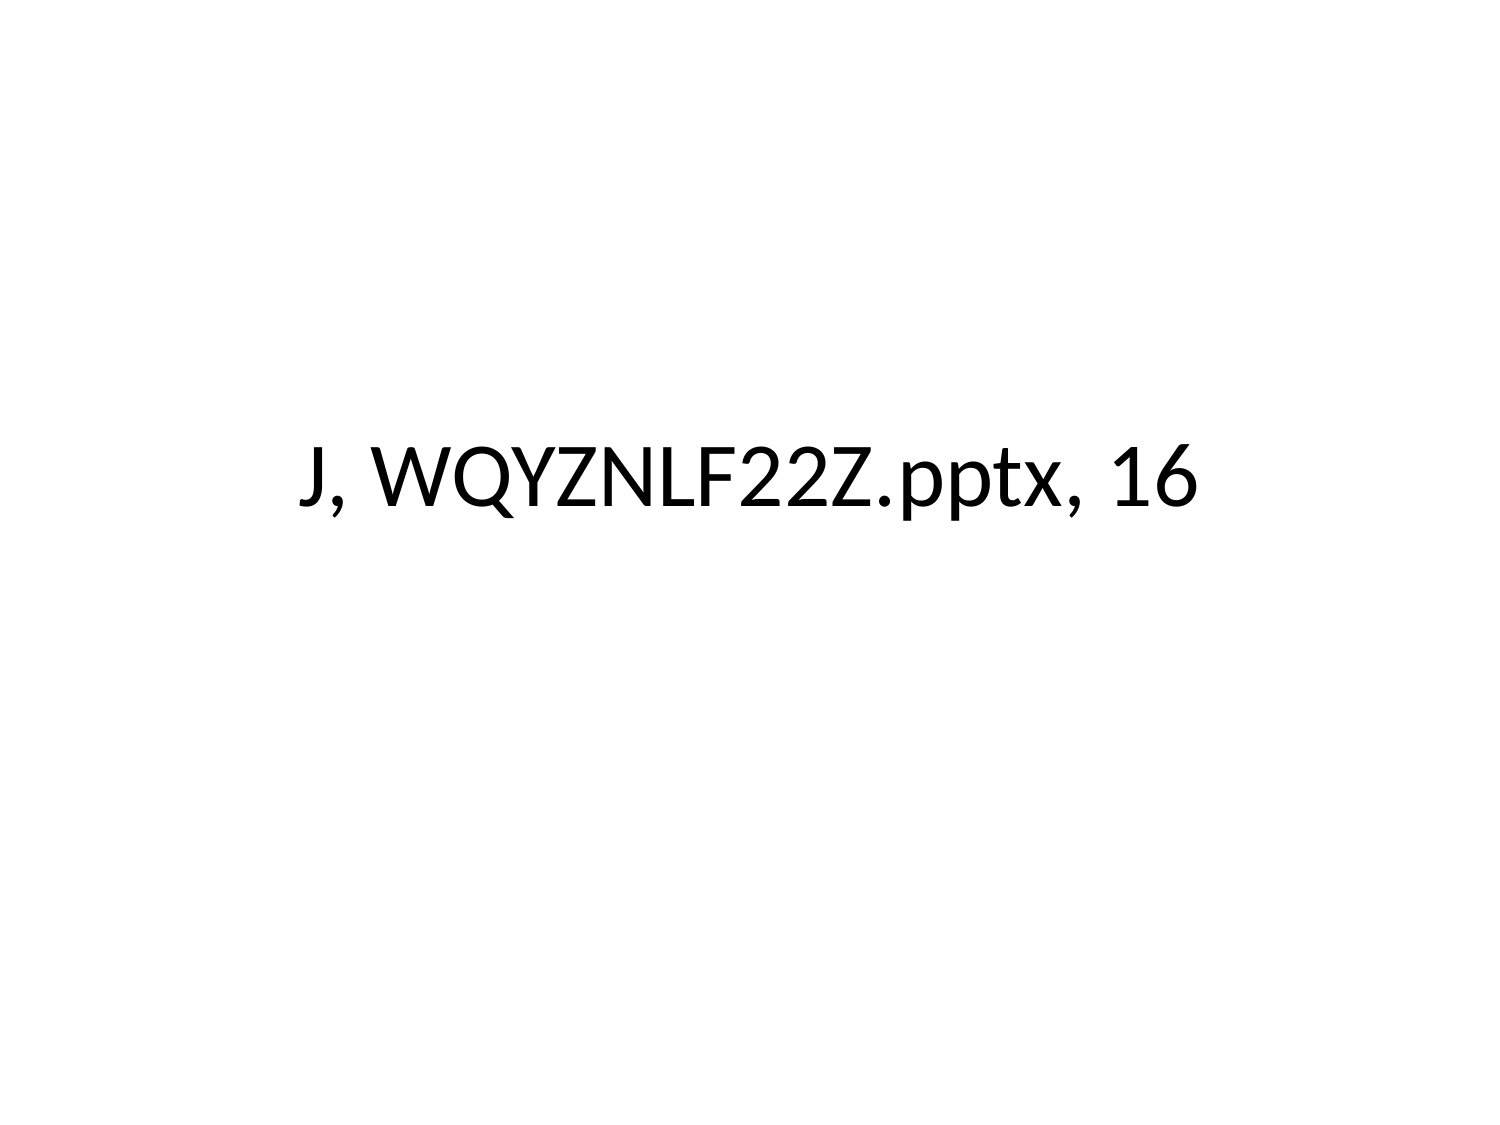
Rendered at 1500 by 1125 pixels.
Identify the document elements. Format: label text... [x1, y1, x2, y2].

title J, WQYZNLF22Z.pptx, 16 [112, 349, 1388, 591]
